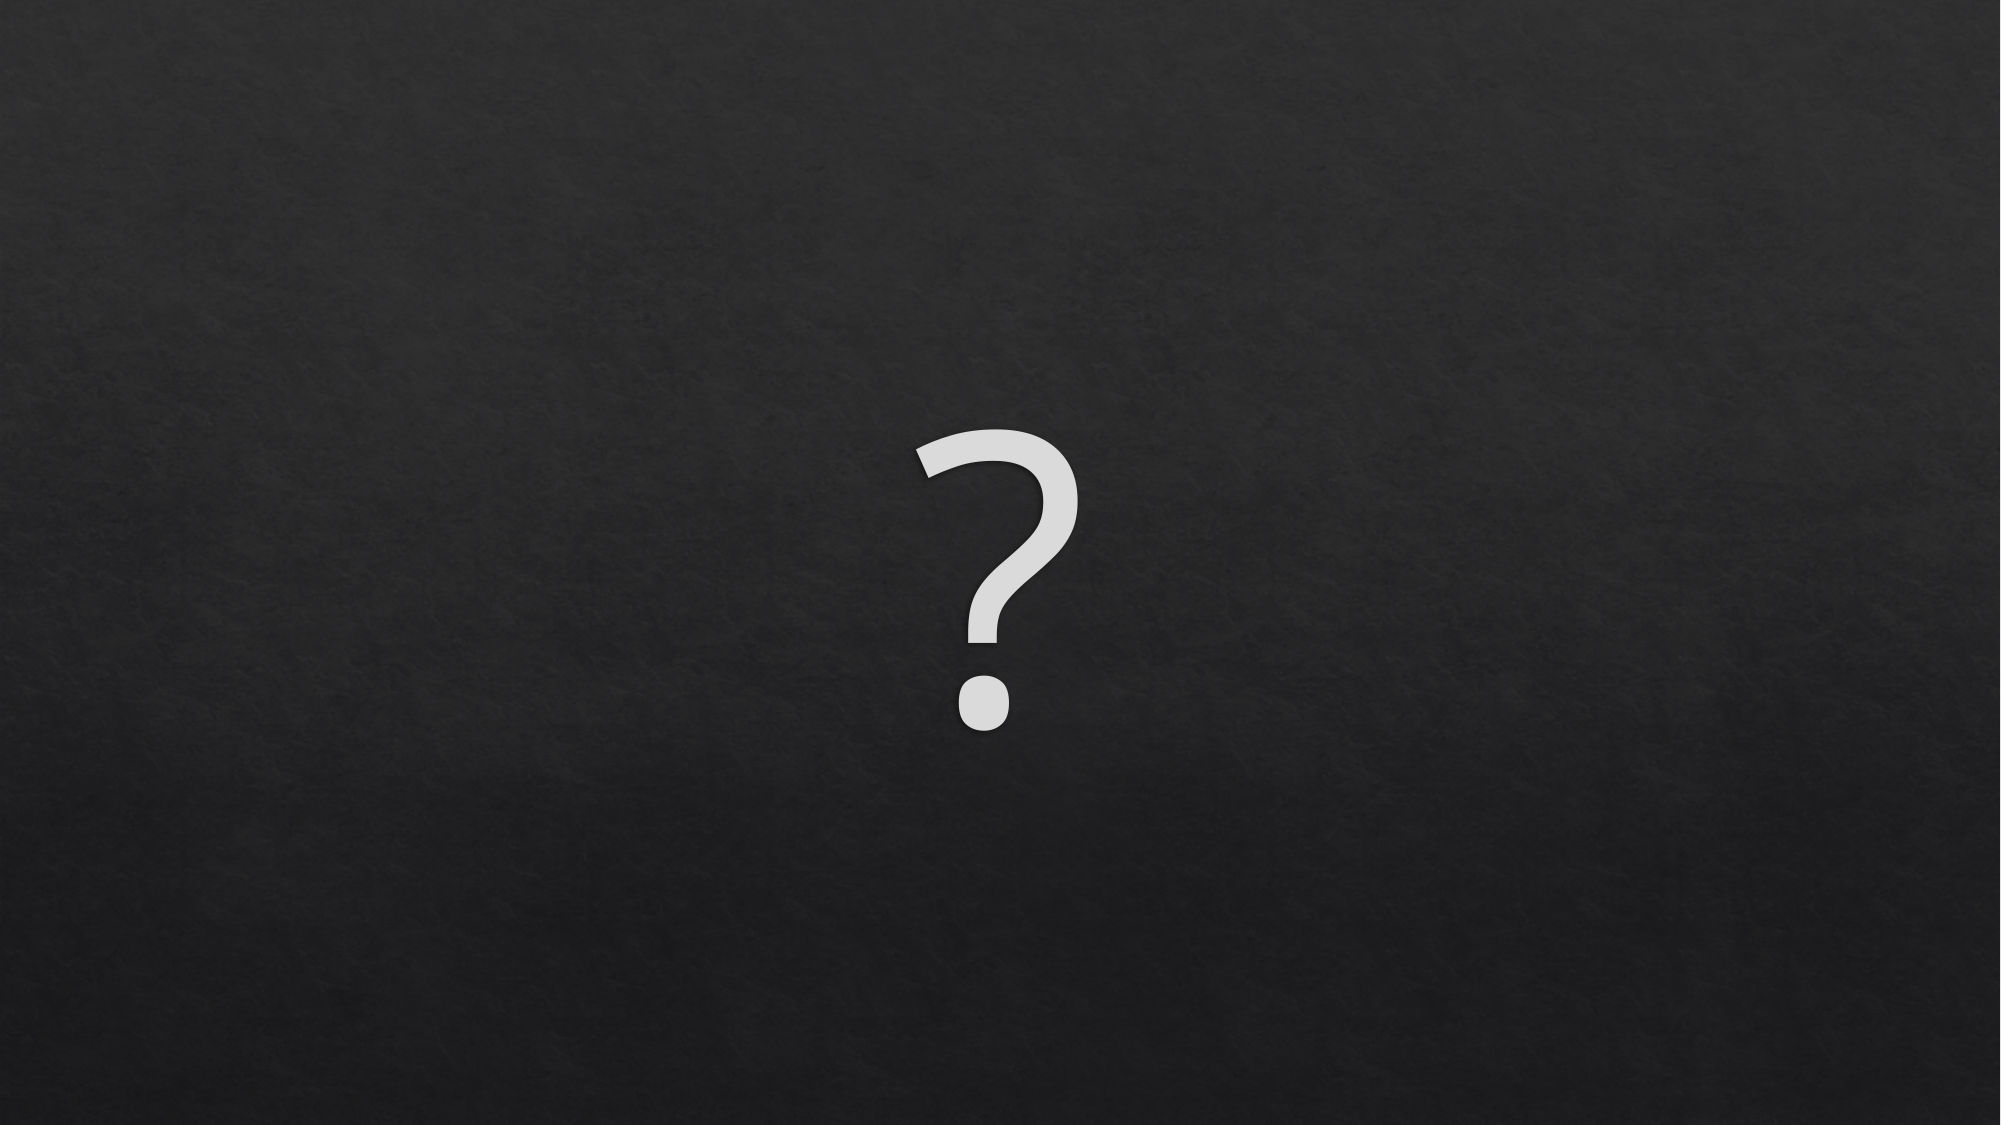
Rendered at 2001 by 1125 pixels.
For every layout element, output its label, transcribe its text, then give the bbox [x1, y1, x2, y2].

title ? [0, 0, 2000, 1125]
